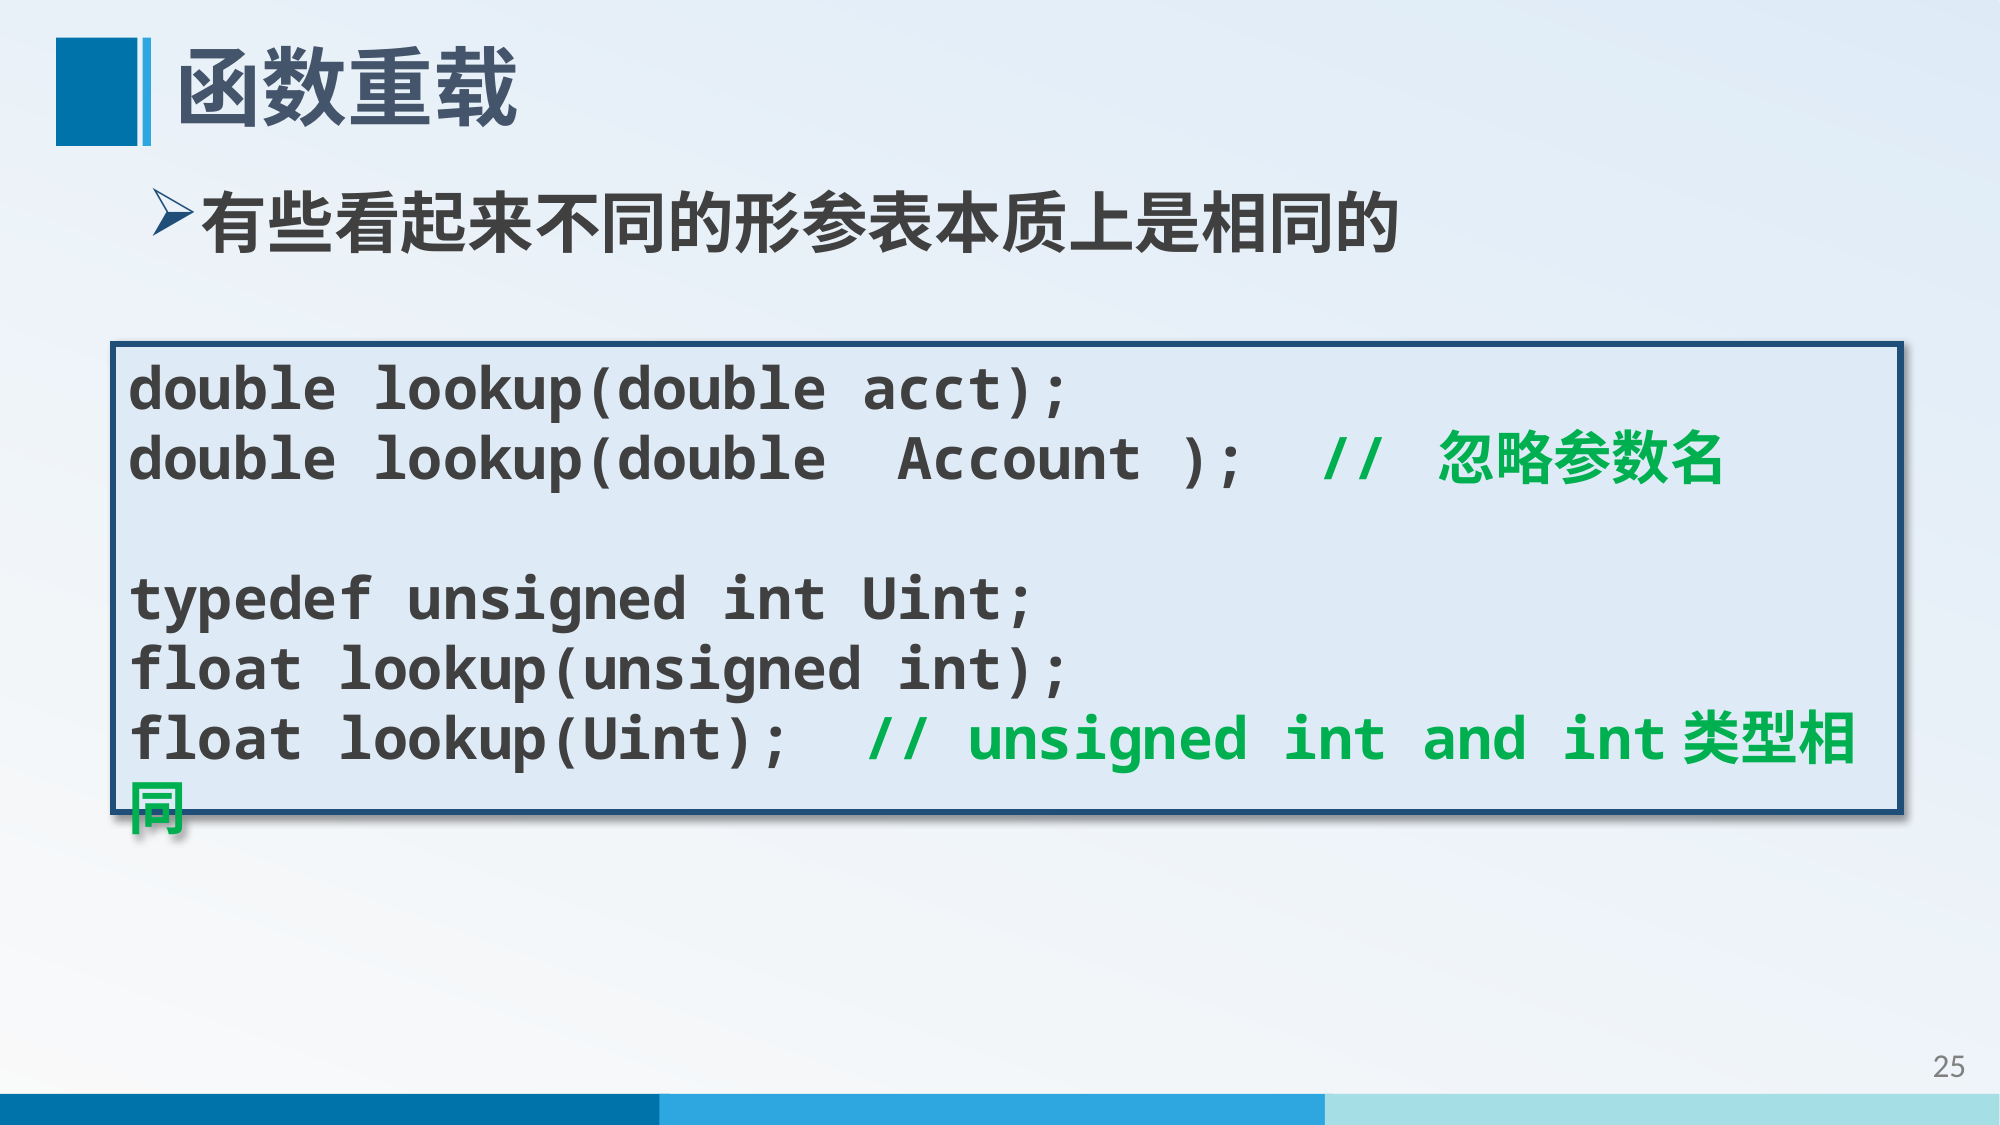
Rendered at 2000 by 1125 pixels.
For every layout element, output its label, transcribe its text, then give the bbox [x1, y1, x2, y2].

text_box 有些看起来不同的形参表本质上是相同的 [132, 172, 1802, 266]
title 函数重载 [160, 37, 1791, 146]
text_box double lookup(double acct); double lookup(double Account ); // 忽略参数名 typedef unsigned int Uint; float lookup(unsigned int); float lookup(Uint); // unsigned int and int类型相同 [112, 343, 1902, 813]
